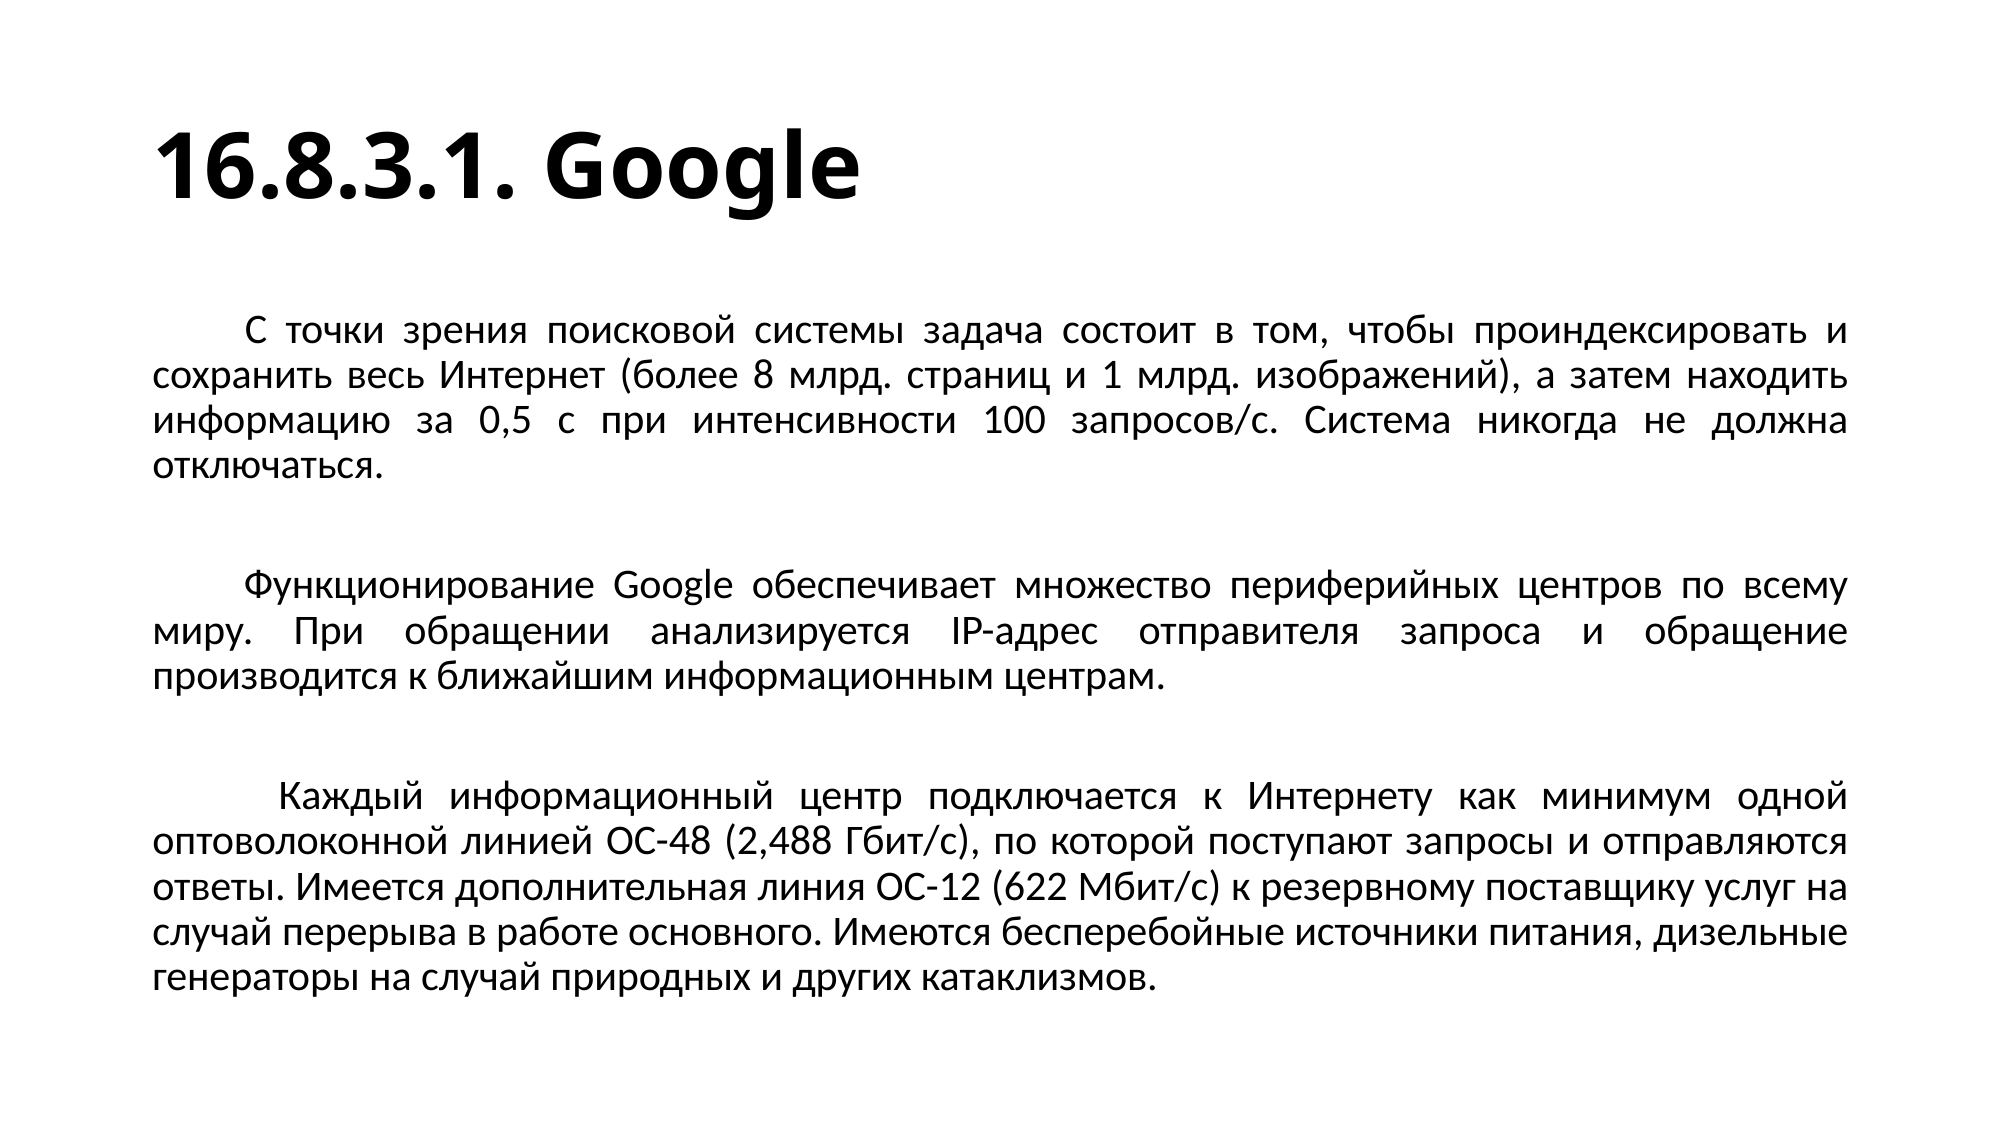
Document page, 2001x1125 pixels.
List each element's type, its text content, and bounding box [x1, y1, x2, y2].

title 16.8.3.1. Google [137, 59, 1863, 278]
list С точки зрения поисковой системы задача состоит в том, чтобы проиндексировать и сохранить весь Интернет (более 8 млрд. страниц и 1 млрд. изображений), а затем находить информацию за 0,5 с при интенсивности 100 запросов/с. Система никогда не должна отключаться. Функционирование Google обеспечивает множество периферийных центров по всему миру. При обращении анализируется IP-адрес отправителя запроса и обращение производится к ближайшим информационным центрам. Каждый информационный центр подключается к Интернету как минимум одной оптоволоконной линией ОС-48 (2,488 Гбит/с), по которой поступают запросы и отправляются ответы. Имеется дополнительная линия ОС-12 (622 Мбит/с) к резервному поставщику услуг на случай перерыва в работе основного. Имеются бесперебойные источники питания, дизельные генераторы на случай природных и других катаклизмов. [137, 299, 1863, 1014]
